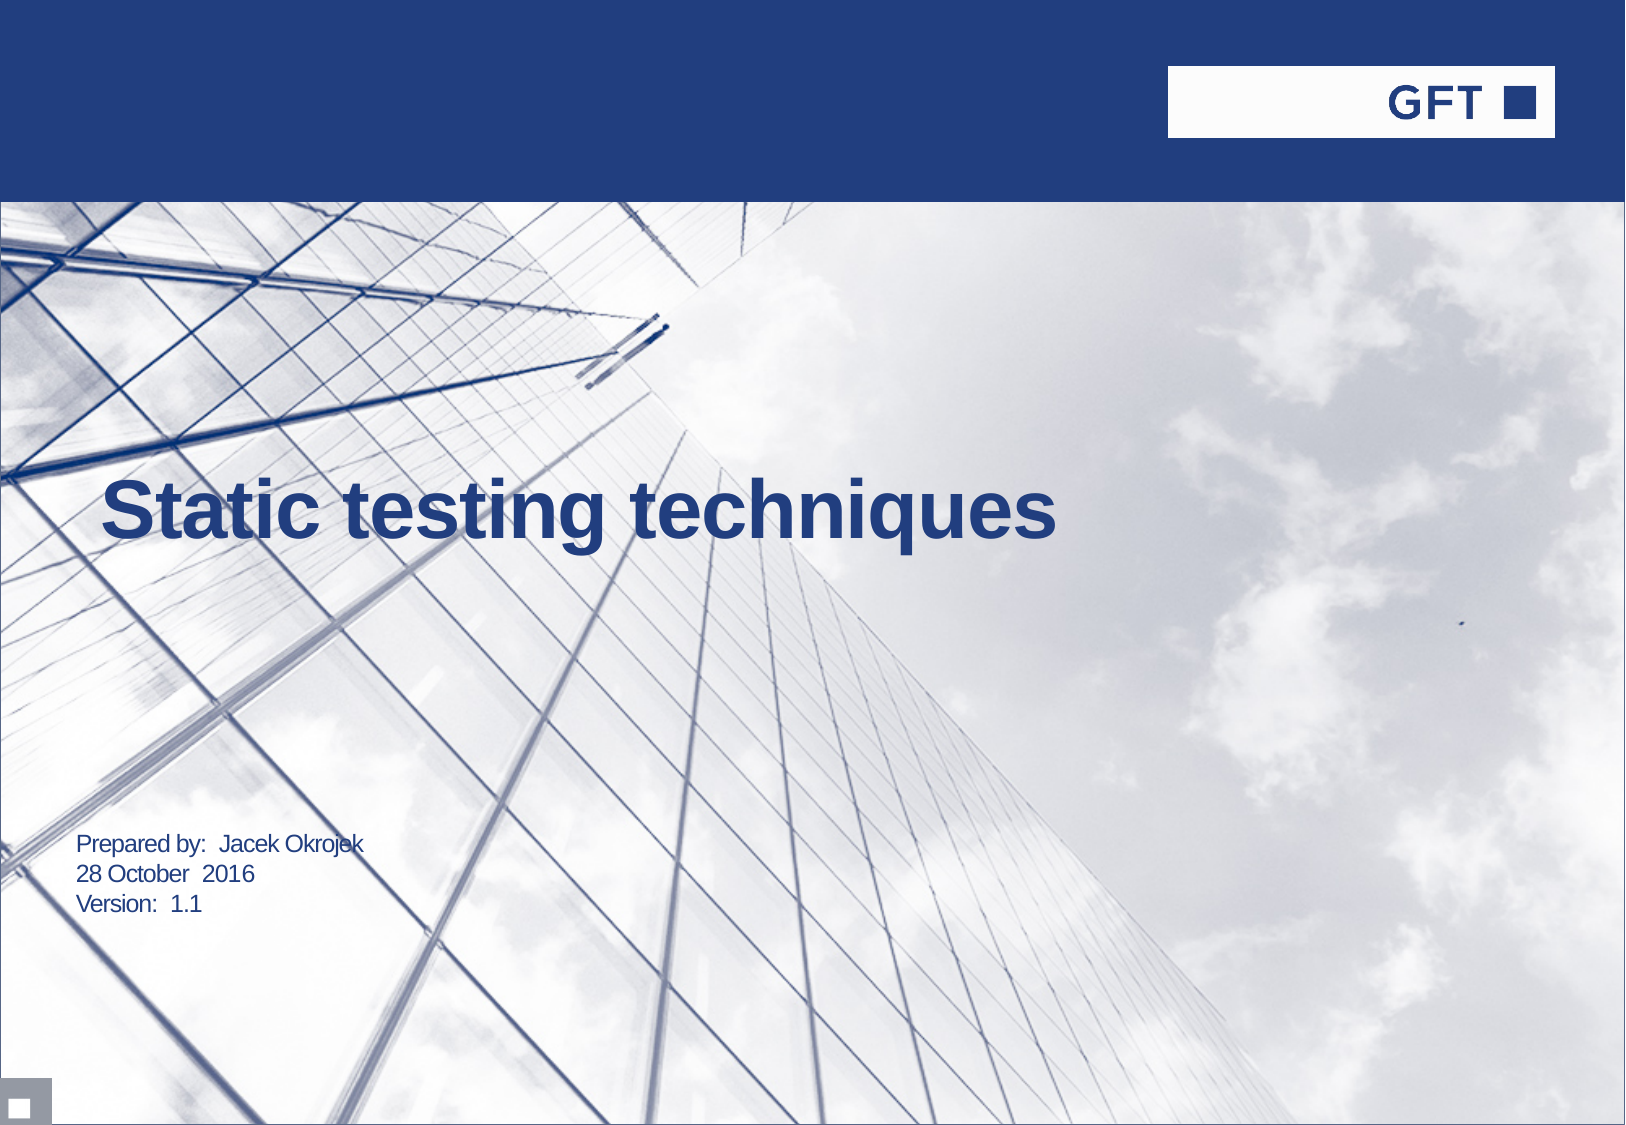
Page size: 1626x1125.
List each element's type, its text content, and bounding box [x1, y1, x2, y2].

title Static testing techniques [100, 466, 1491, 791]
text_box Prepared by: Jacek Okrojek 28 October 2016 Version: 1.1 [61, 820, 828, 925]
picture [1168, 66, 1555, 138]
picture [1, 202, 1624, 1124]
